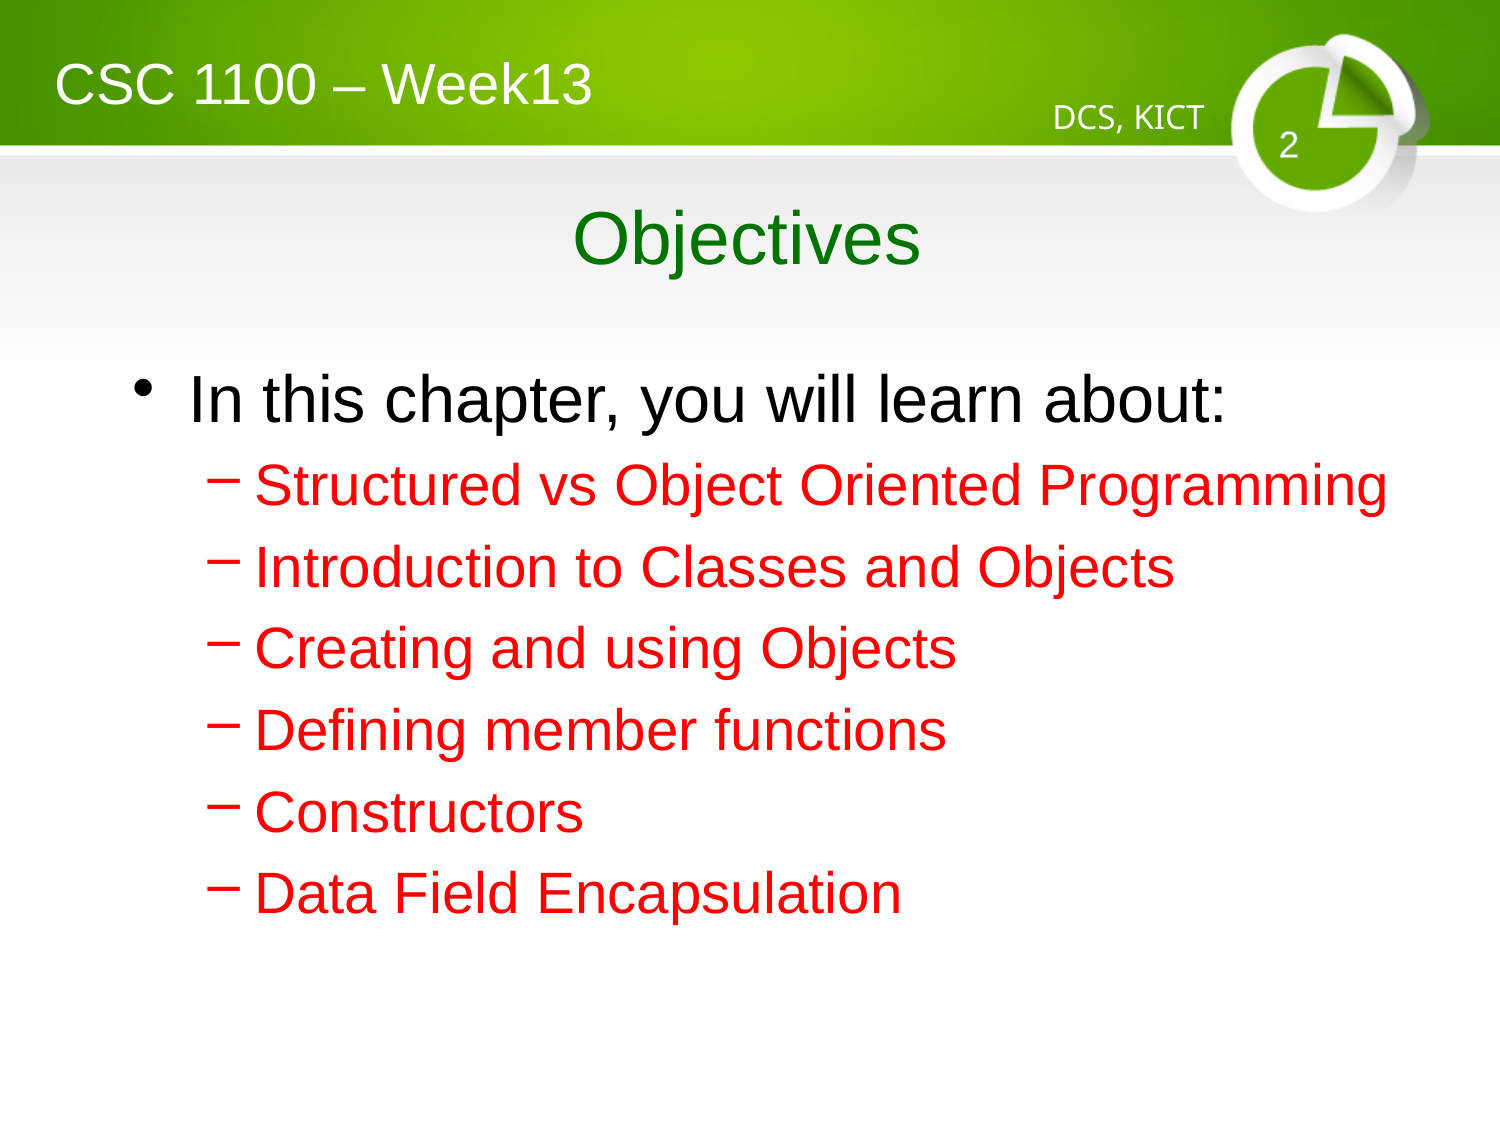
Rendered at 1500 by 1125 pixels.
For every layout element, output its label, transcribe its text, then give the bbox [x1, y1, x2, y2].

picture [0, 0, 1500, 1125]
slide_number 2 [1252, 112, 1325, 175]
text_box DCS, KICT [1037, 84, 1231, 144]
title Objectives [170, 174, 1324, 294]
text_box CSC 1100 – Week13 [39, 24, 614, 125]
list In this chapter, you will learn about: Structured vs Object Oriented Programming Introduction to Classes and Objects Creating and using Objects Defining member functions Constructors Data Field Encapsulation [117, 348, 1427, 969]
